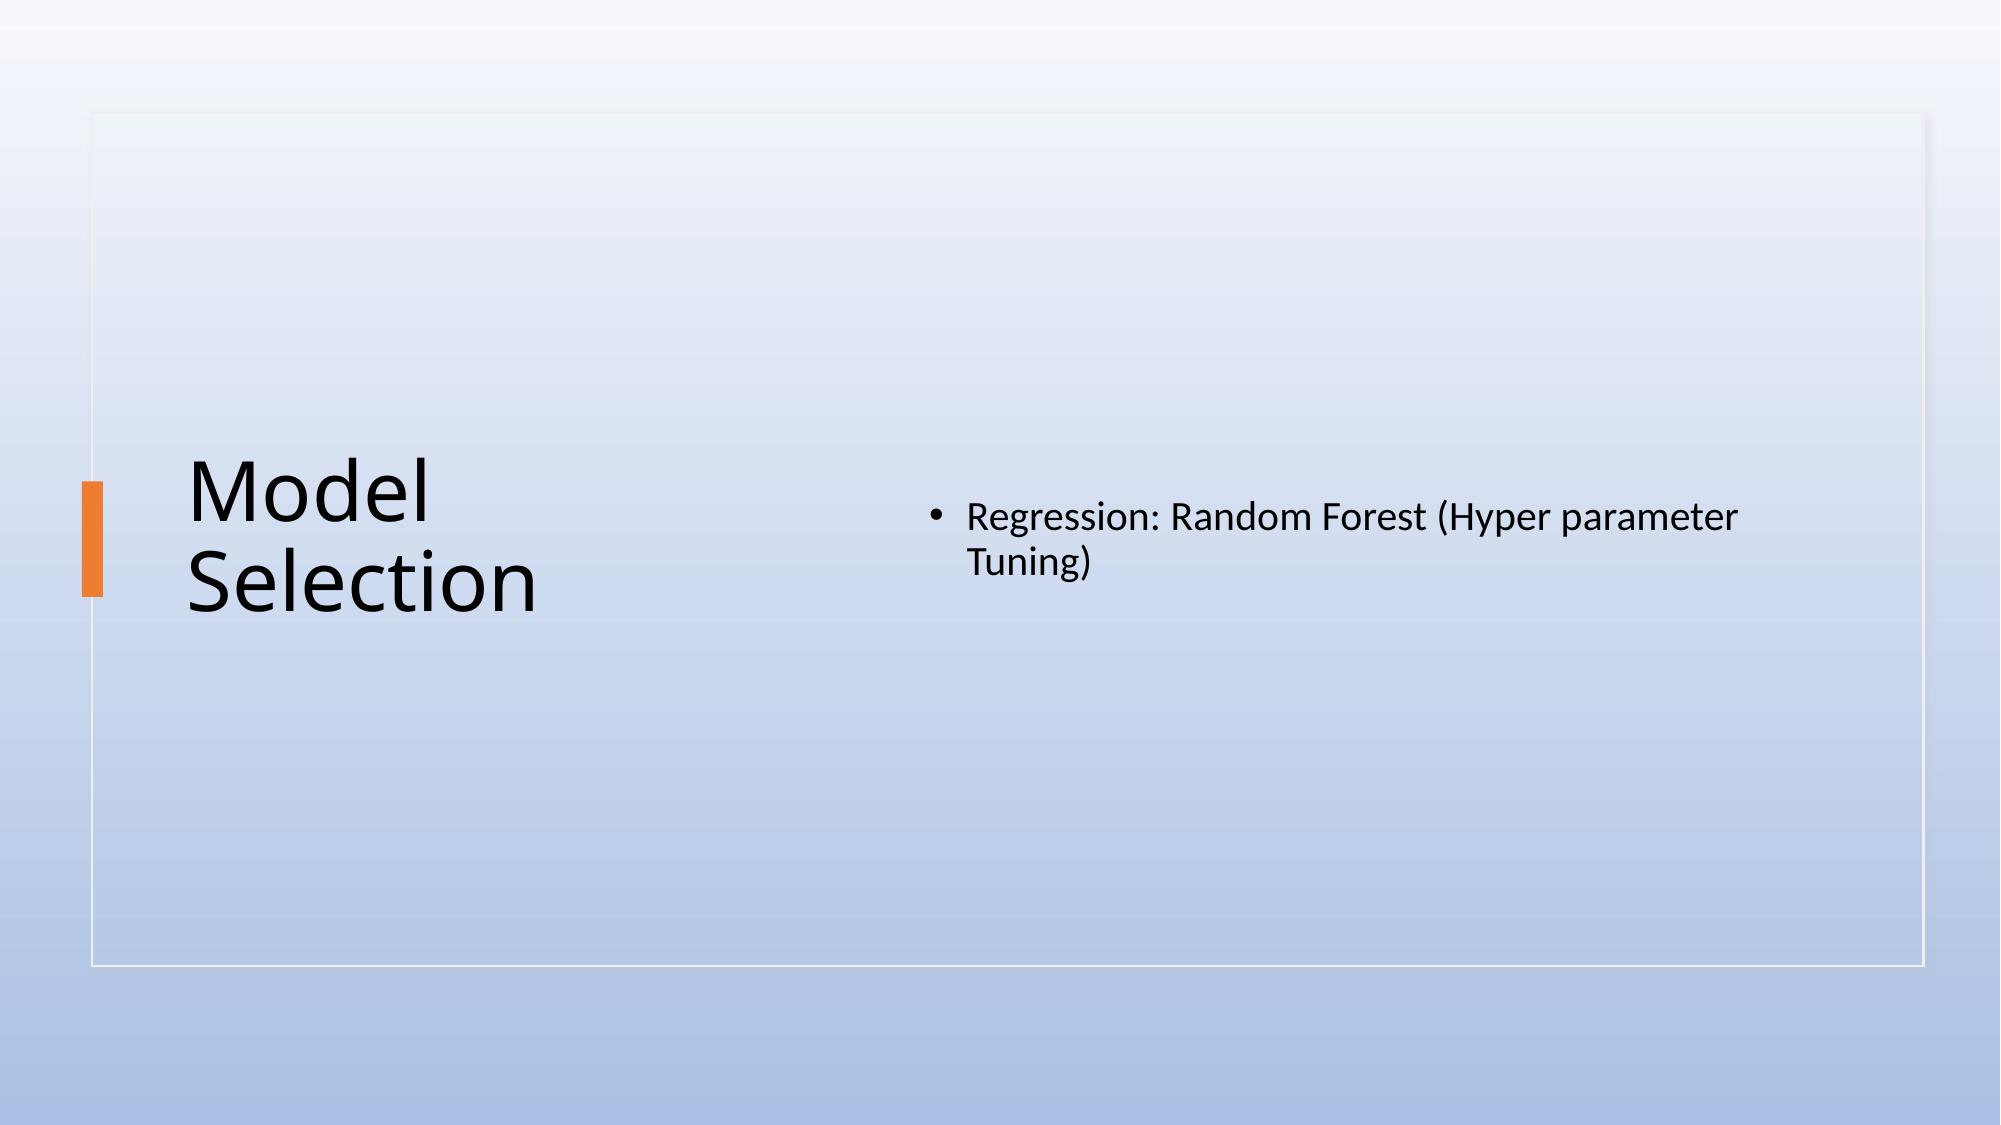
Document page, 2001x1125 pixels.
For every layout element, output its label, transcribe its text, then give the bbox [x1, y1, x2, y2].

title Model Selection [171, 179, 774, 900]
text_box [91, 111, 1925, 967]
list Regression: Random Forest (Hyper parameter Tuning) [914, 179, 1845, 900]
text_box [0, 0, 2000, 1125]
text_box [81, 480, 104, 598]
